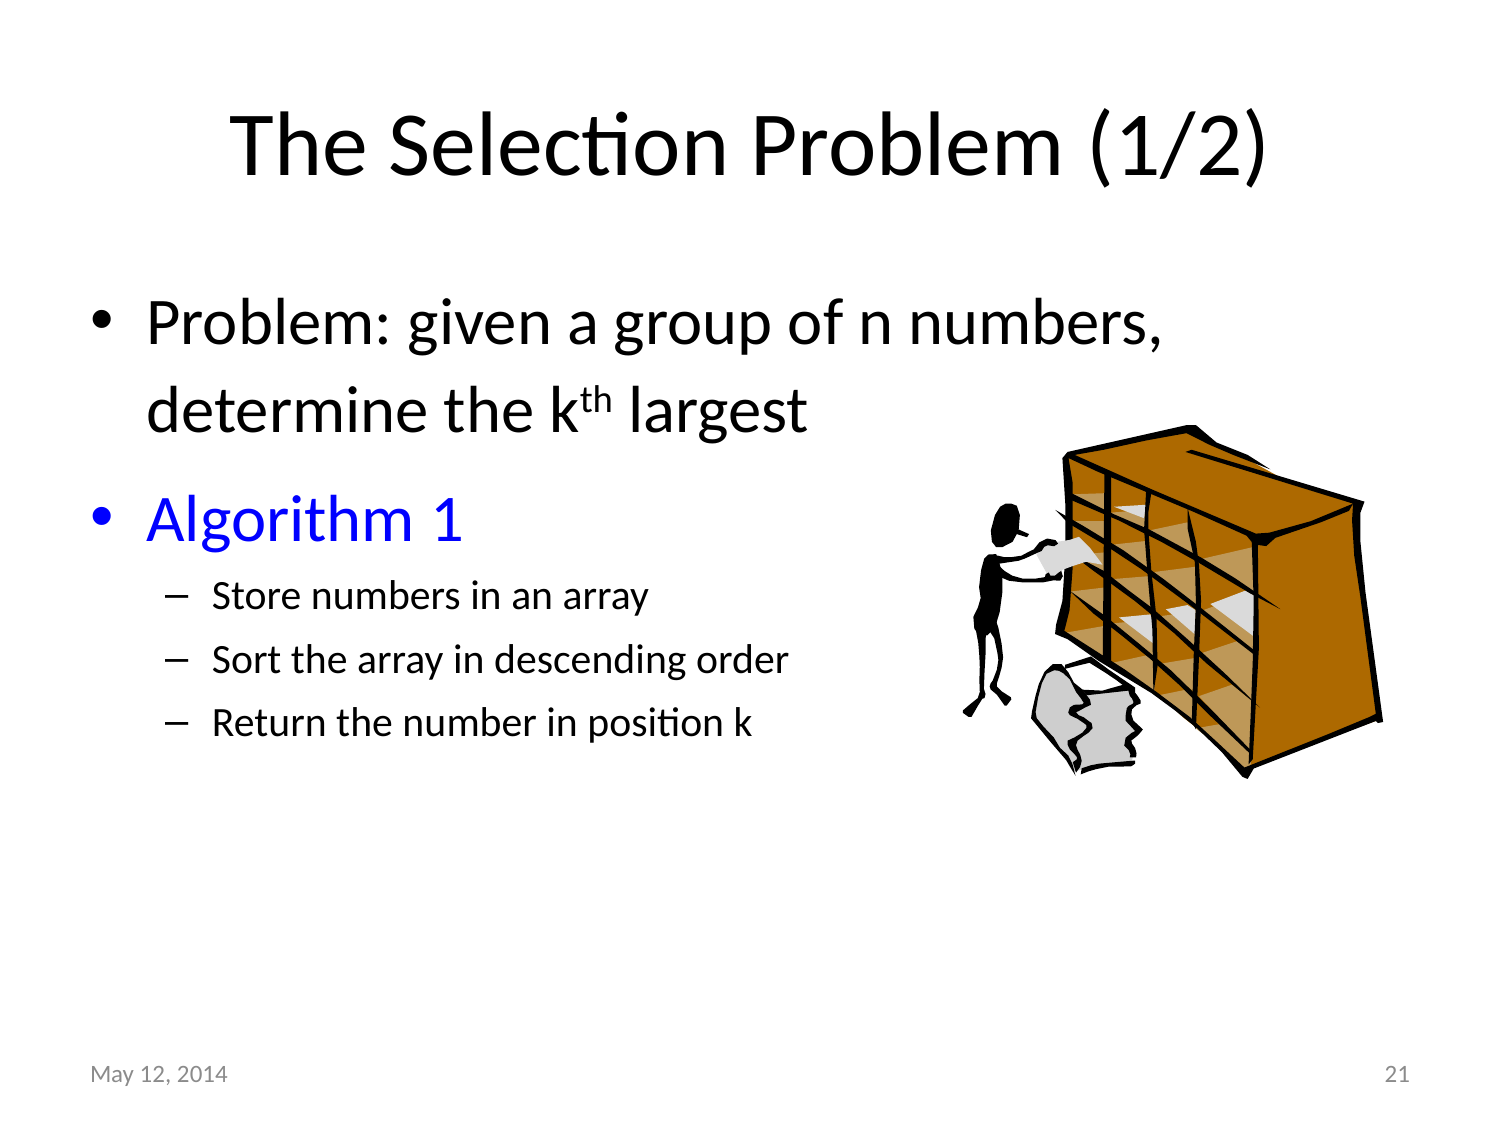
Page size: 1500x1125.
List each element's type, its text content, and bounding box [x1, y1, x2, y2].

title The Selection Problem (1/2) [75, 45, 1425, 233]
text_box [962, 424, 1384, 780]
list Problem: given a group of n numbers, determine the kth largest Algorithm 1 Store numbers in an array Sort the array in descending order Return the number in position k [75, 262, 1425, 1005]
slide_number 21 [1074, 1042, 1425, 1103]
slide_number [75, 1042, 425, 1103]
